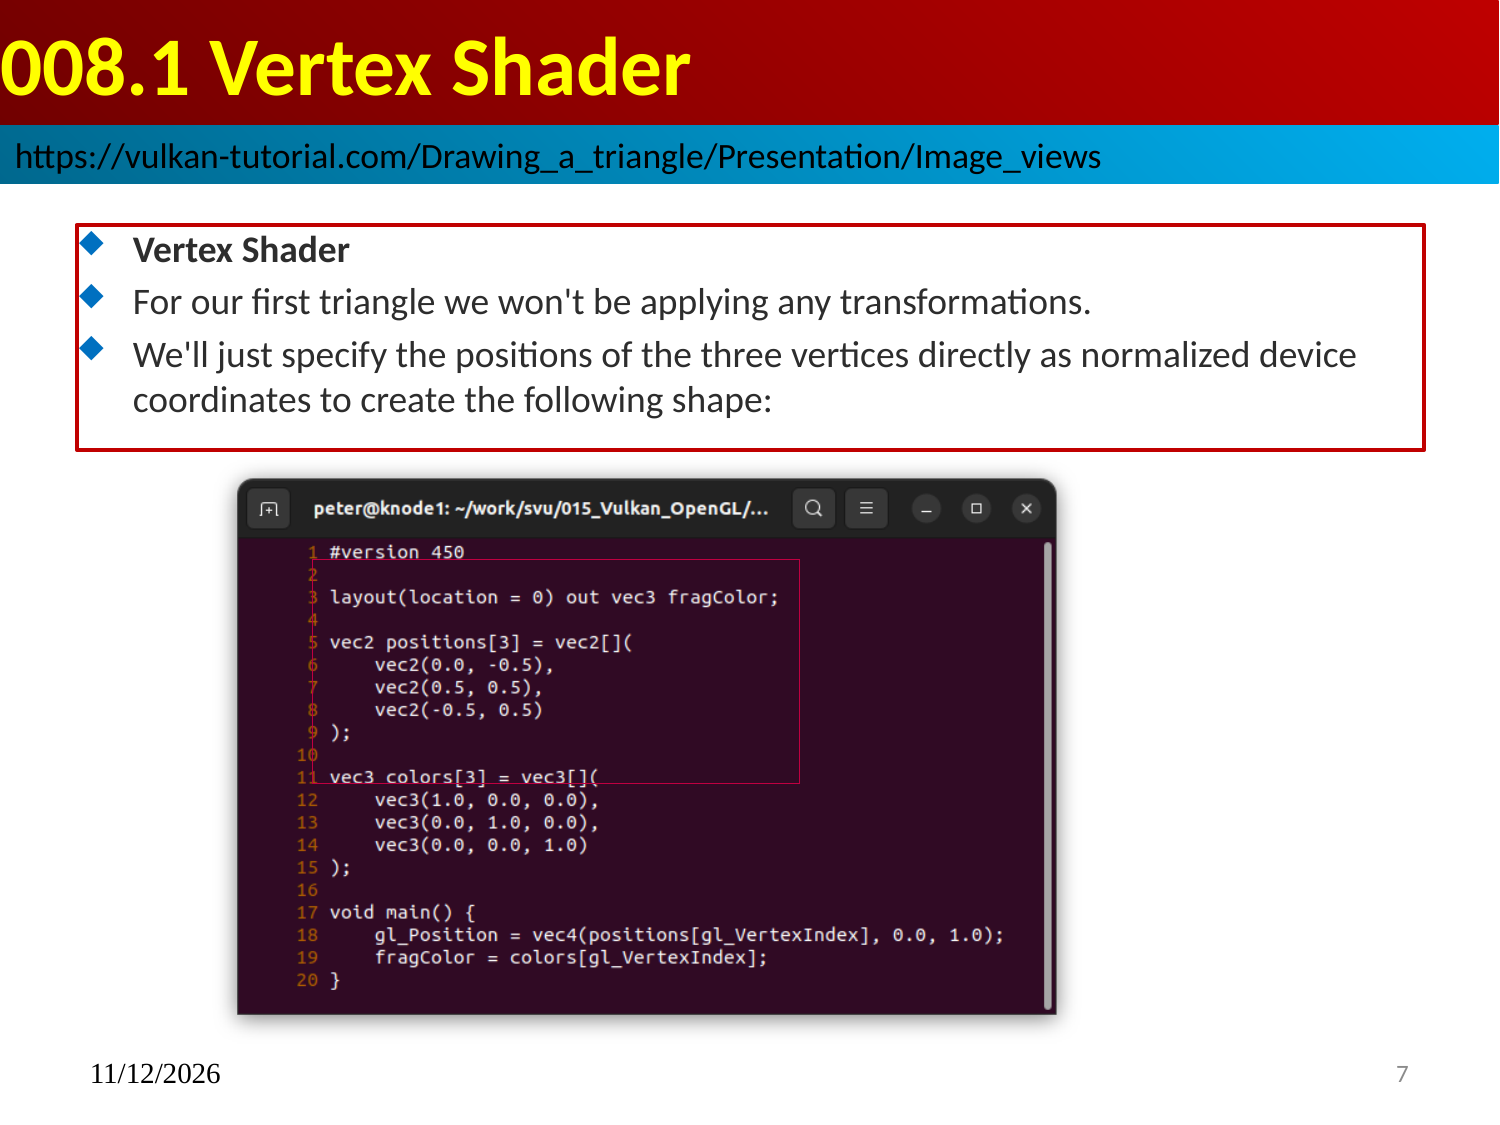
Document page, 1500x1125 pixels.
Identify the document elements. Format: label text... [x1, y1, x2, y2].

subtitle Vertex Shader For our first triangle we won't be applying any transformations. We'll just specify the positions of the three vertices directly as normalized device coordinates to create the following shape: [76, 224, 1425, 450]
title 008.1 Vertex Shader [0, 0, 1499, 125]
text_box https://vulkan-tutorial.com/Drawing_a_triangle/Presentation/Image_views [0, 125, 1499, 184]
picture [206, 451, 1088, 1051]
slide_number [75, 1042, 424, 1102]
slide_number 7 [1074, 1042, 1424, 1102]
